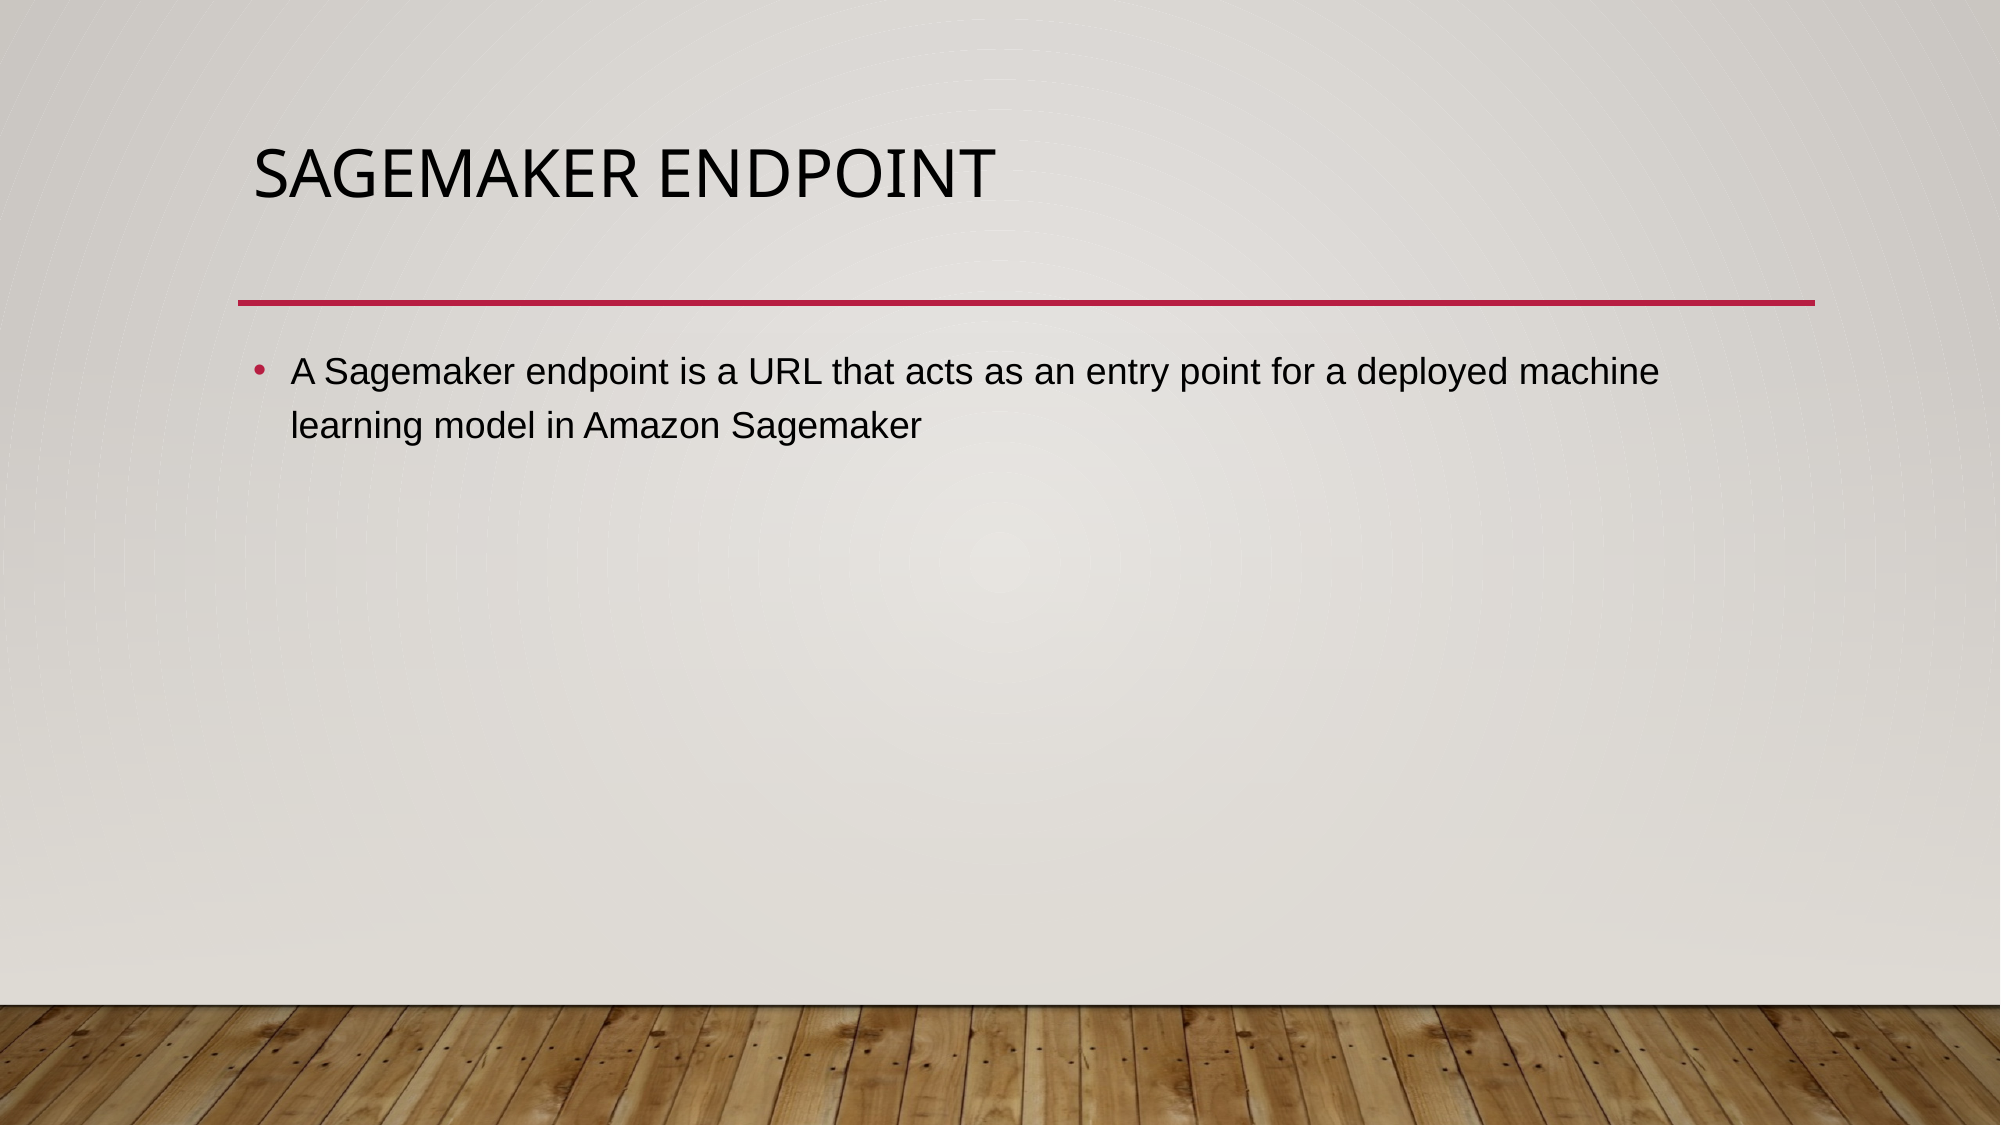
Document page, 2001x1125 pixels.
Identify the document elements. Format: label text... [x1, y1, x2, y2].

list A Sagemaker endpoint is a URL that acts as an entry point for a deployed machine learning model in Amazon Sagemaker [238, 330, 1814, 897]
title Sagemaker endpoint [238, 131, 1814, 305]
picture [0, 1005, 2000, 1125]
